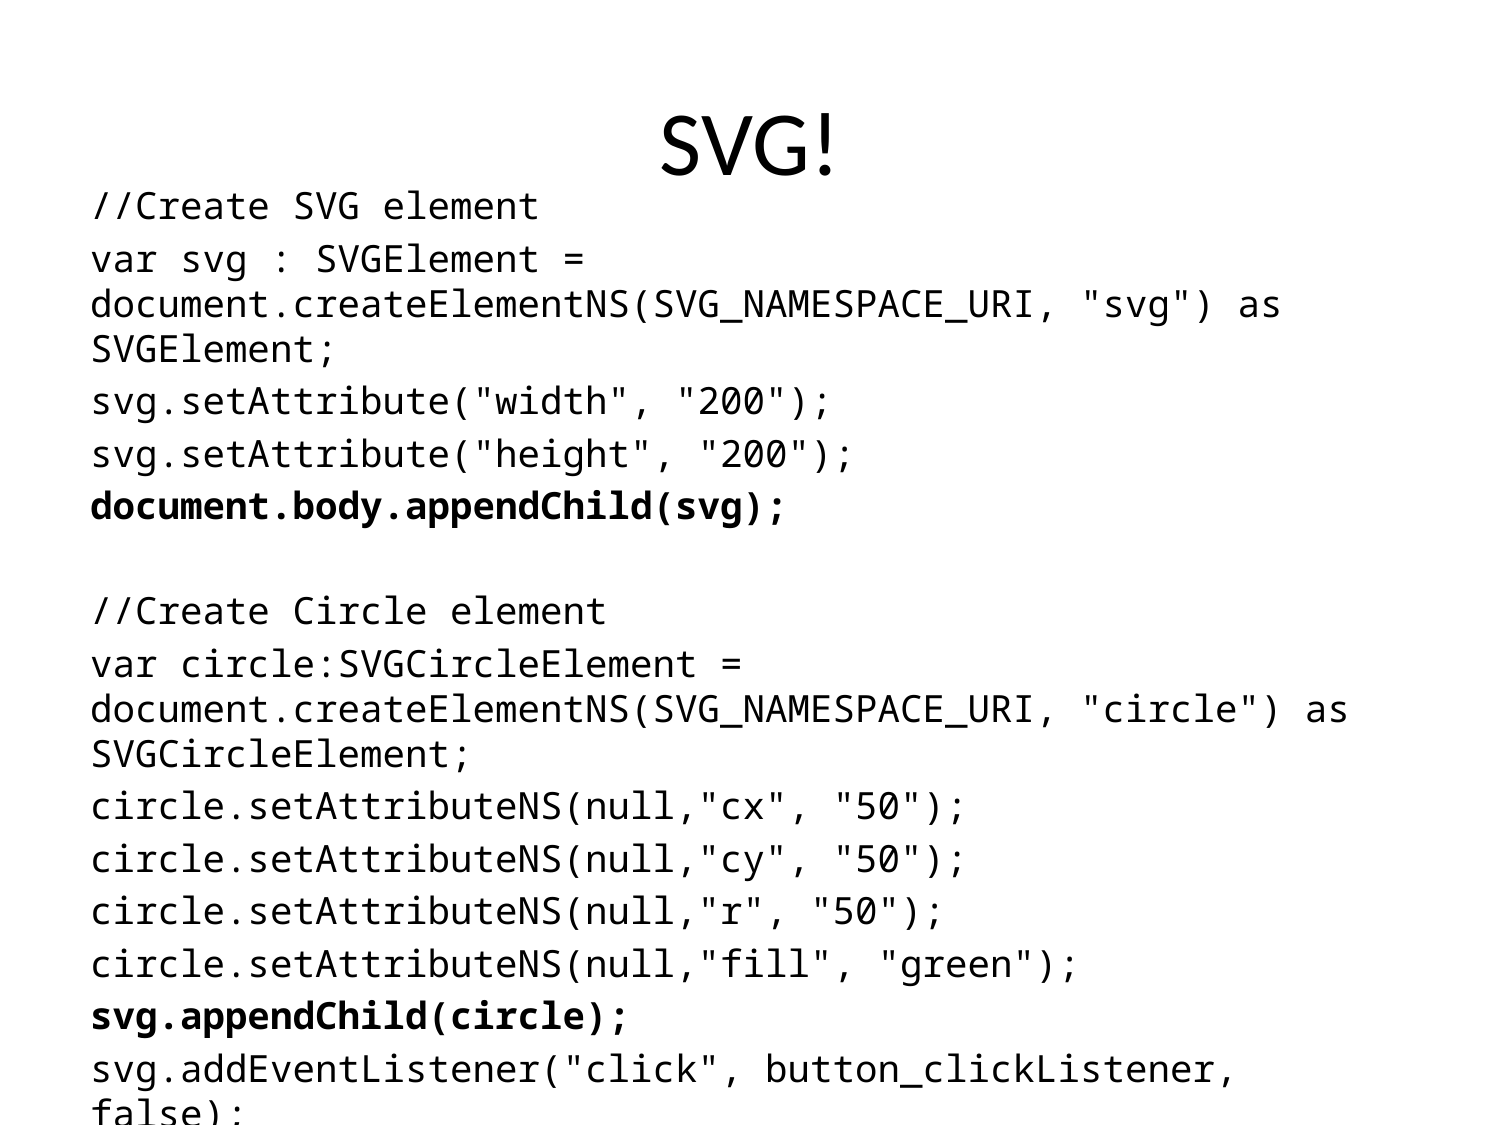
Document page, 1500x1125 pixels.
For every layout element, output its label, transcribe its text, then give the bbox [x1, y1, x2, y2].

title SVG! [75, 45, 1425, 174]
list //Create SVG element var svg : SVGElement = document.createElementNS(SVG_NAMESPACE_URI, "svg") as SVGElement; svg.setAttribute("width", "200"); svg.setAttribute("height", "200"); document.body.appendChild(svg); //Create Circle element var circle:SVGCircleElement = document.createElementNS(SVG_NAMESPACE_URI, "circle") as SVGCircleElement; circle.setAttributeNS(null,"cx", "50"); circle.setAttributeNS(null,"cy", "50"); circle.setAttributeNS(null,"r", "50"); circle.setAttributeNS(null,"fill", "green"); svg.appendChild(circle); svg.addEventListener("click", button_clickListener, false); [75, 174, 1425, 1013]
